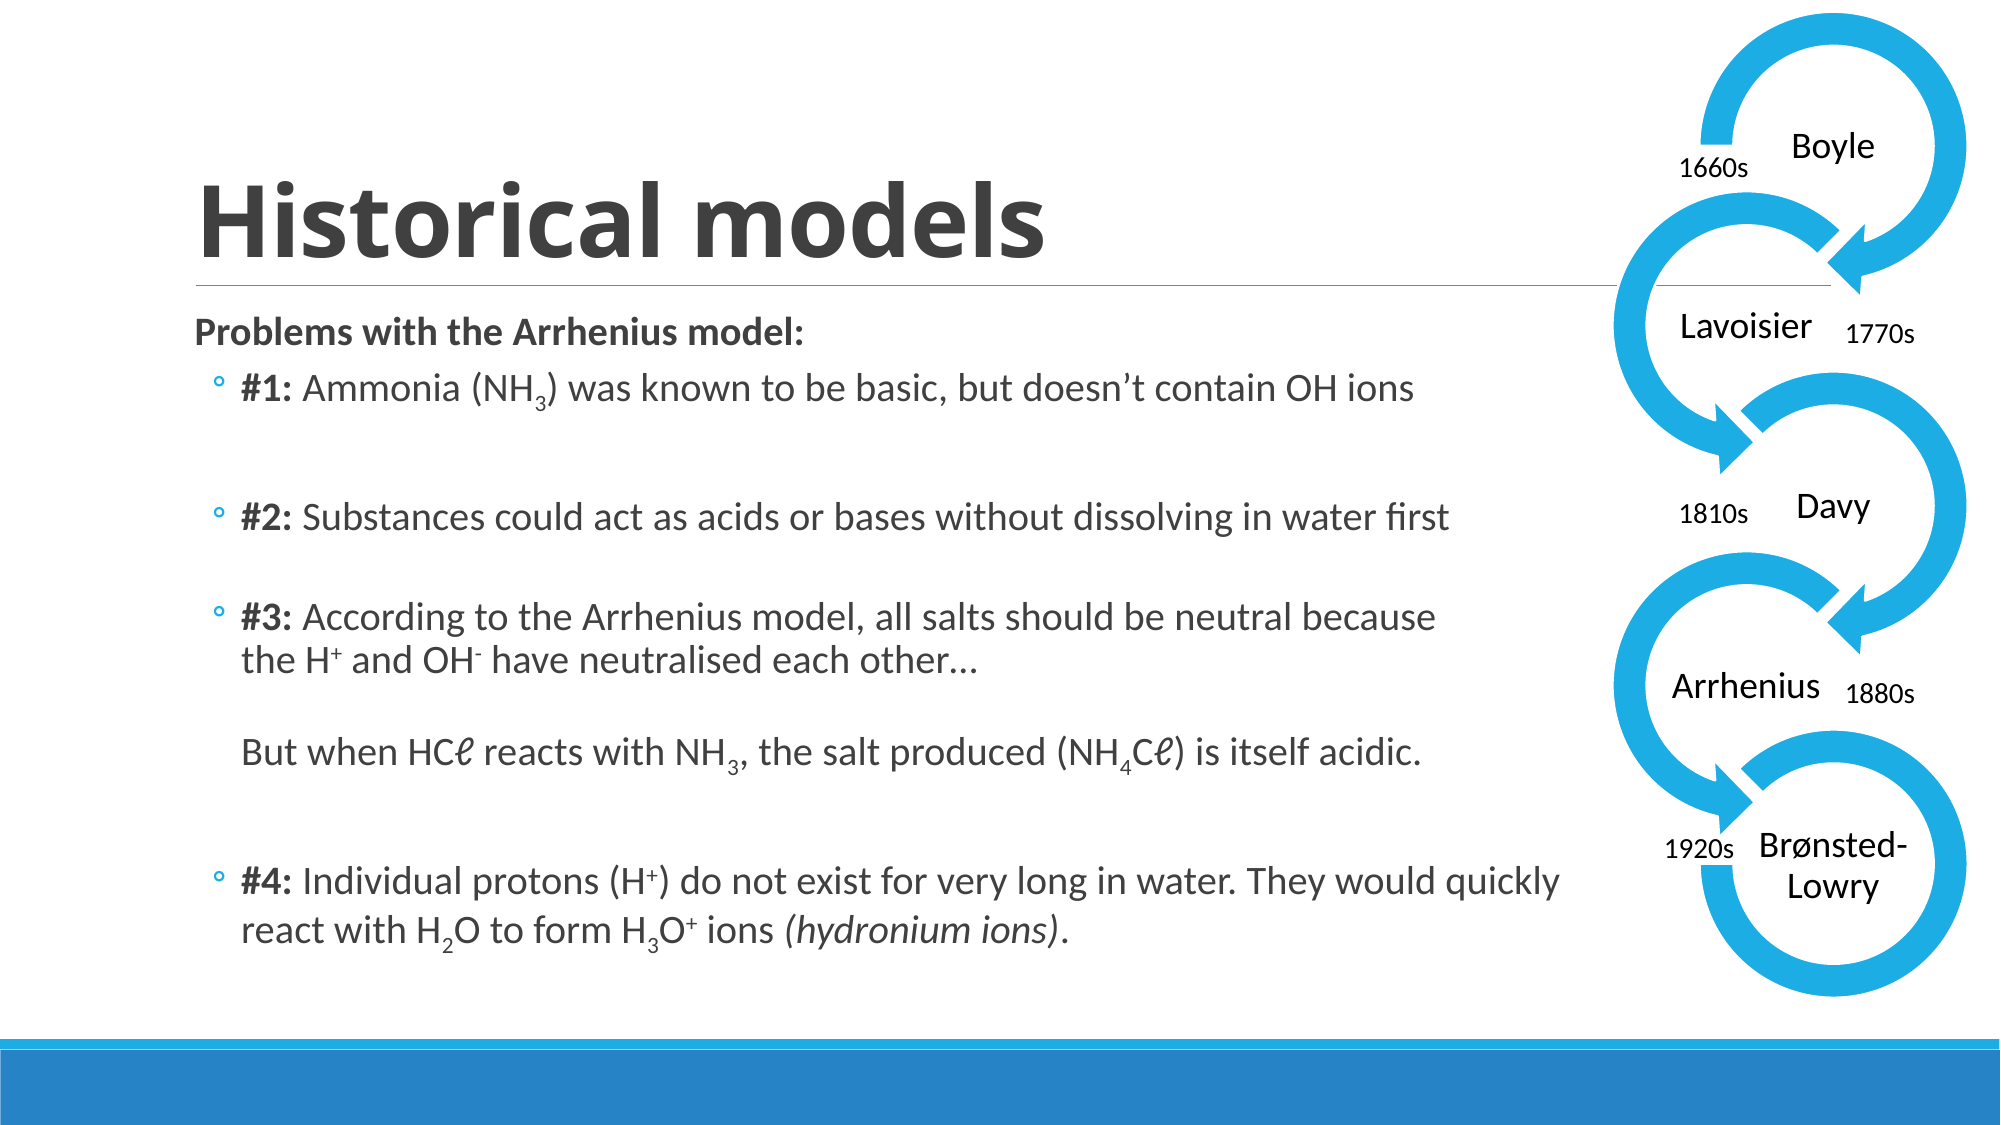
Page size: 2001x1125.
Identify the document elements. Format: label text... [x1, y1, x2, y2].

list Problems with the Arrhenius model: #1: Ammonia (NH3) was known to be basic, but doesn’t contain OH ions #2: Substances could act as acids or bases without dissolving in water first #3: According to the Arrhenius model, all salts should be neutral because the H+ and OH- have neutralised each other… But when HCℓ reacts with NH3, the salt produced (NH4Cℓ) is itself acidic. #4: Individual protons (H+) do not exist for very long in water. They would quickly react with H2O to form H3O+ ions (hydronium ions). [180, 302, 1493, 963]
title Historical models [180, 47, 1493, 285]
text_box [1496, 0, 2000, 1028]
